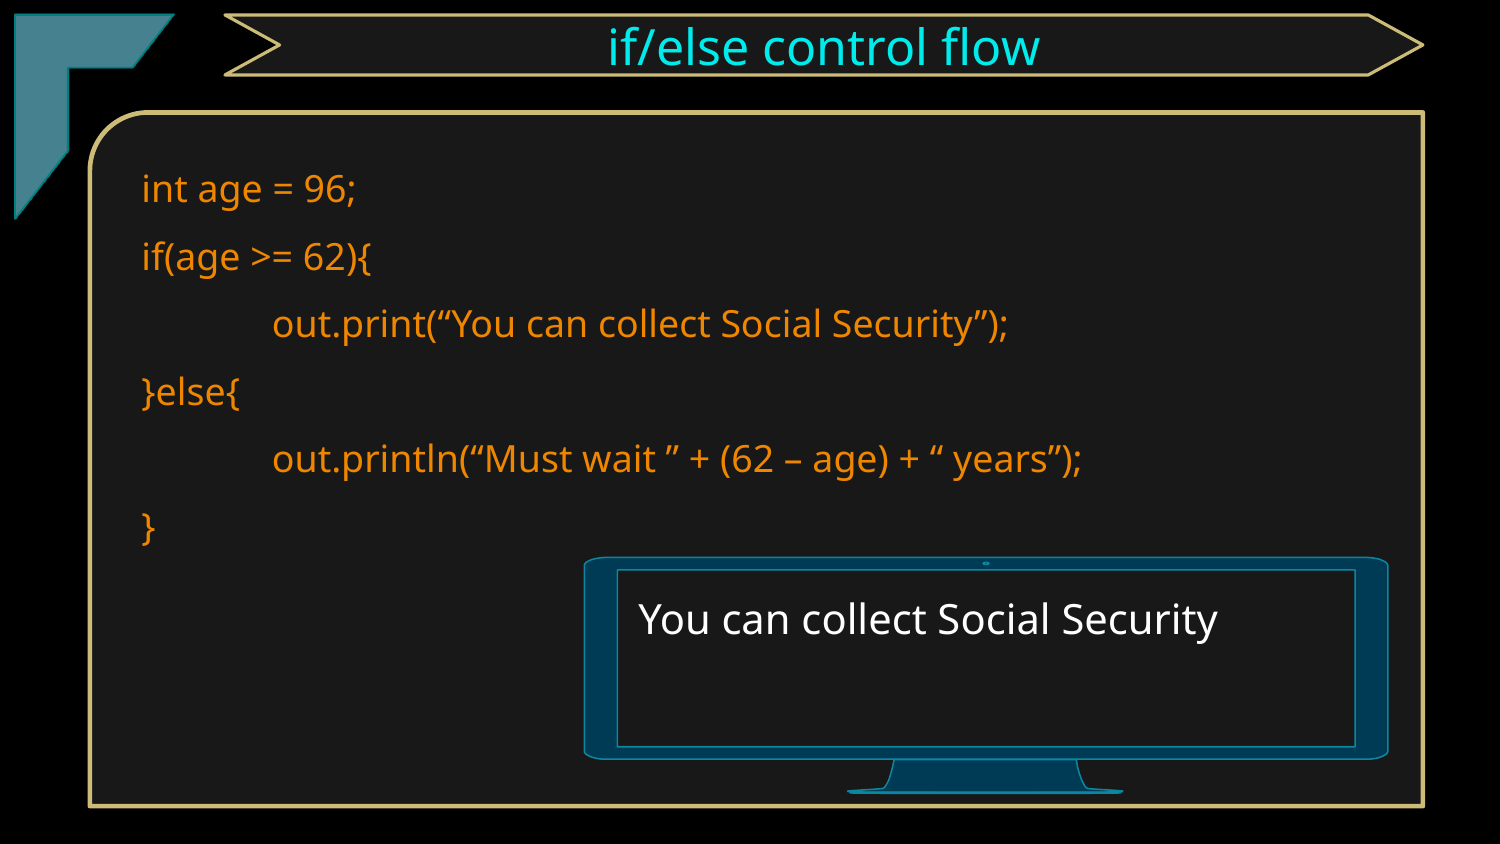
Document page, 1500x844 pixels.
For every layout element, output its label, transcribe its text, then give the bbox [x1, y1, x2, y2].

text_box [584, 557, 1388, 794]
text_box You can collect Social Security [623, 585, 1355, 650]
picture [0, 0, 1500, 844]
text_box if/else control flow [224, 14, 1423, 75]
text_box int age = 96; if(age >= 62){ out.print(“You can collect Social Security”); }else{ out.println(“Must wait ” + (62 – age) + “ years”); } [89, 112, 1423, 807]
